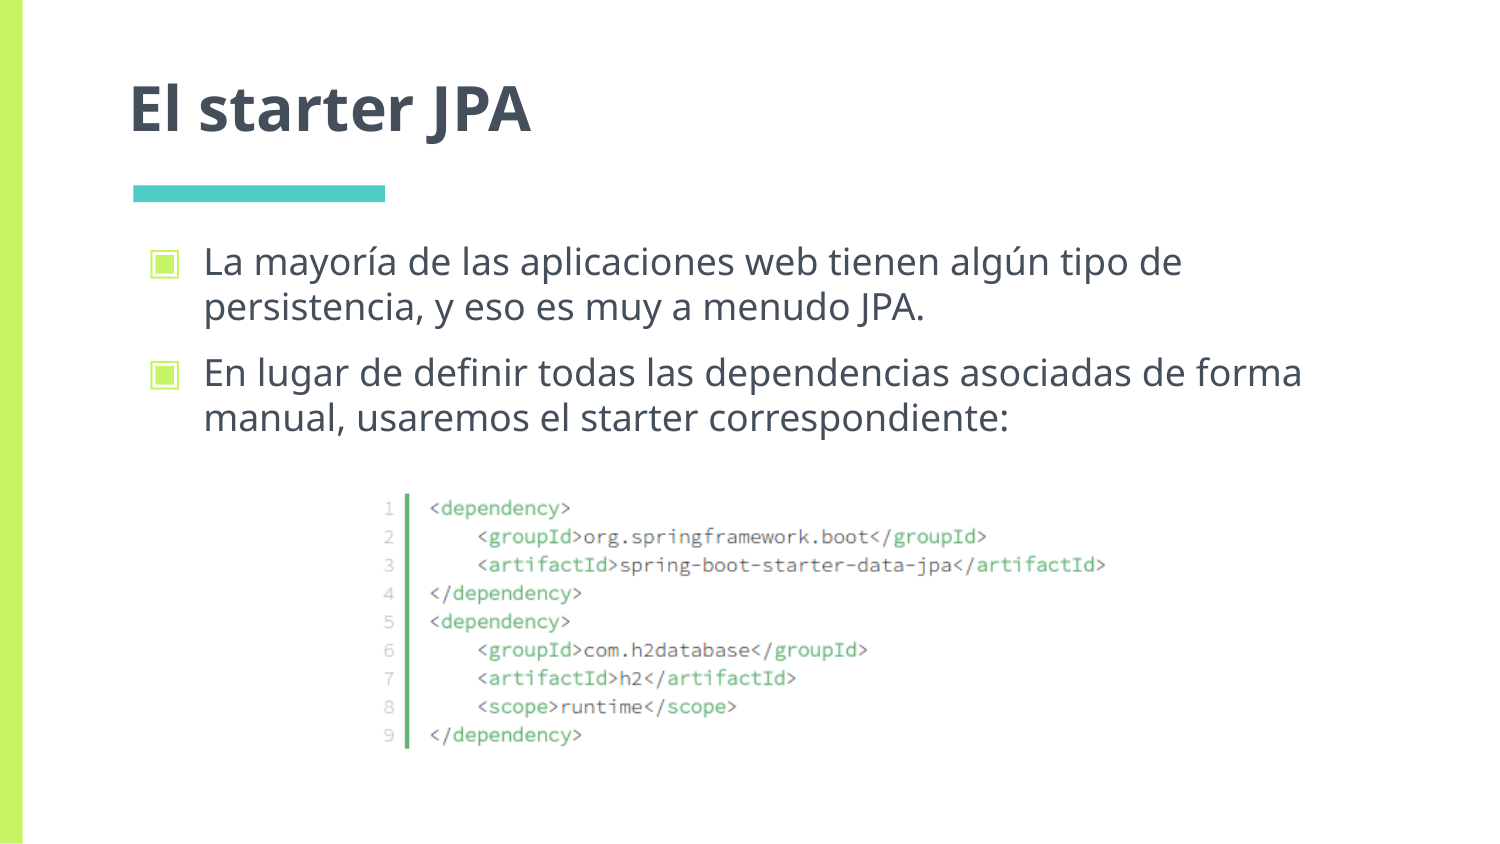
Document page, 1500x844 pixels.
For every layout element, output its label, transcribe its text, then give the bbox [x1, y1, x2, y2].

list La mayoría de las aplicaciones web tienen algún tipo de persistencia, y eso es muy a menudo JPA. En lugar de definir todas las dependencias asociadas de forma manual, usaremos el starter correspondiente: [113, 222, 1387, 766]
title El starter JPA [113, 0, 1387, 159]
picture [374, 484, 1126, 766]
